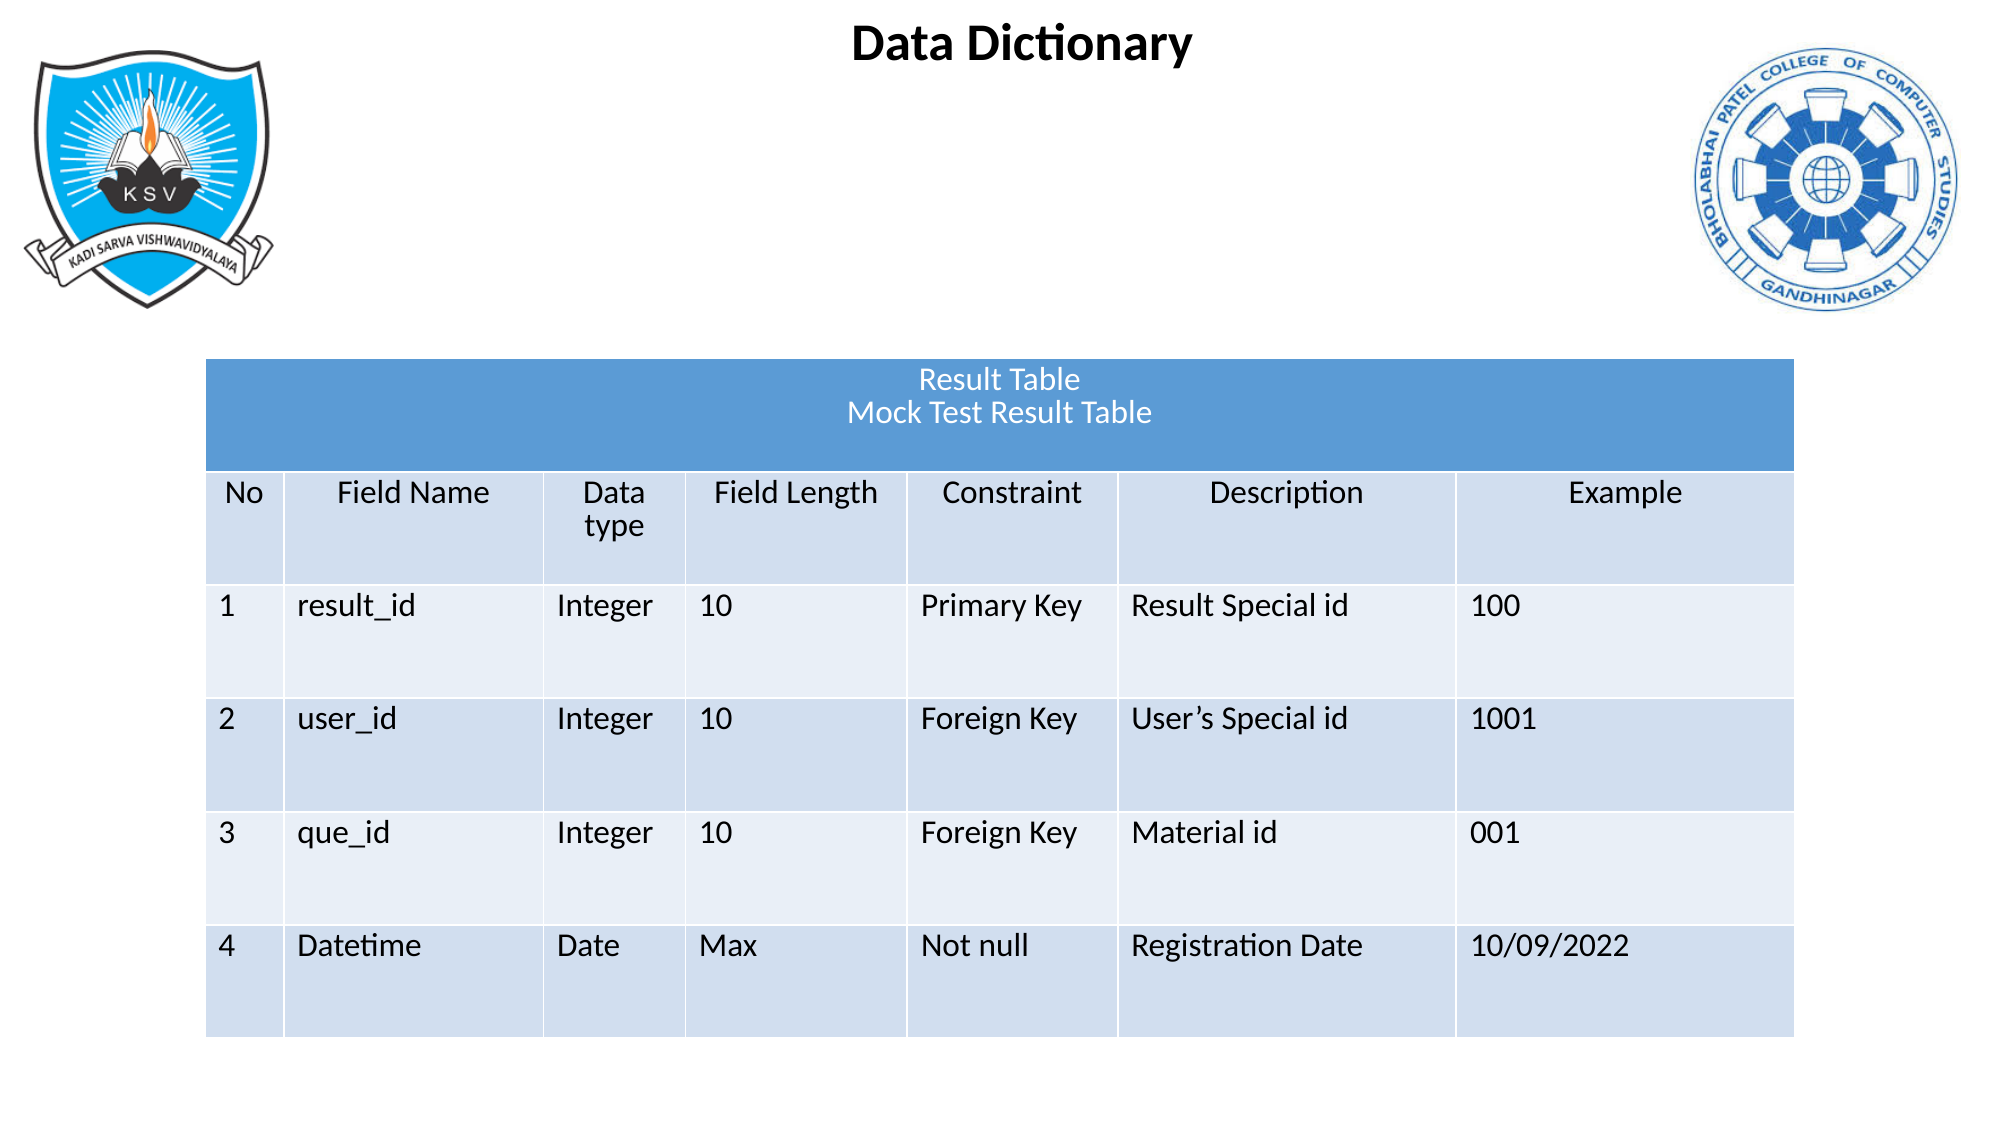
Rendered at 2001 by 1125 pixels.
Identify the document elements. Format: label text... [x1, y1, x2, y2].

table_cell 3 [206, 813, 283, 924]
table_cell Integer [544, 813, 685, 924]
table_cell No [206, 473, 283, 584]
table_cell Datetime [285, 926, 543, 1037]
table_cell 2 [206, 699, 283, 811]
table_cell User’s Special id [1119, 699, 1455, 811]
picture [1690, 42, 1961, 316]
table_cell Constraint [908, 473, 1117, 584]
table_cell Integer [544, 586, 685, 697]
table_cell Max [686, 926, 906, 1037]
table_cell Primary Key [908, 586, 1117, 697]
table_cell Result Special id [1119, 586, 1455, 697]
table_cell 10 [686, 586, 906, 697]
table_cell Registration Date [1119, 926, 1455, 1037]
table_cell Data type [544, 473, 685, 584]
table_cell 10 [686, 813, 906, 924]
table_cell 4 [206, 926, 283, 1037]
table_cell user_id [285, 699, 543, 811]
table_cell Foreign Key [908, 699, 1117, 811]
table_cell Field Name [285, 473, 543, 584]
table_header Result Table Mock Test Result Table [206, 359, 1794, 471]
table_cell Example [1457, 473, 1794, 584]
table_cell Material id [1119, 813, 1455, 924]
picture [23, 50, 274, 309]
table_cell Foreign Key [908, 813, 1117, 924]
table_cell 100 [1457, 586, 1794, 697]
text_box Data Dictionary [829, 0, 1216, 79]
table_cell Not null [908, 926, 1117, 1037]
table_cell Integer [544, 699, 685, 811]
table_cell Date [544, 926, 685, 1037]
table_cell 1001 [1457, 699, 1794, 811]
table_cell que_id [285, 813, 543, 924]
table_cell 1 [206, 586, 283, 697]
table_cell Field Length [686, 473, 906, 584]
table_cell result_id [285, 586, 543, 697]
table_cell 001 [1457, 813, 1794, 924]
table_cell 10 [686, 699, 906, 811]
table_cell Description [1119, 473, 1455, 584]
table_cell 10/09/2022 [1457, 926, 1794, 1037]
